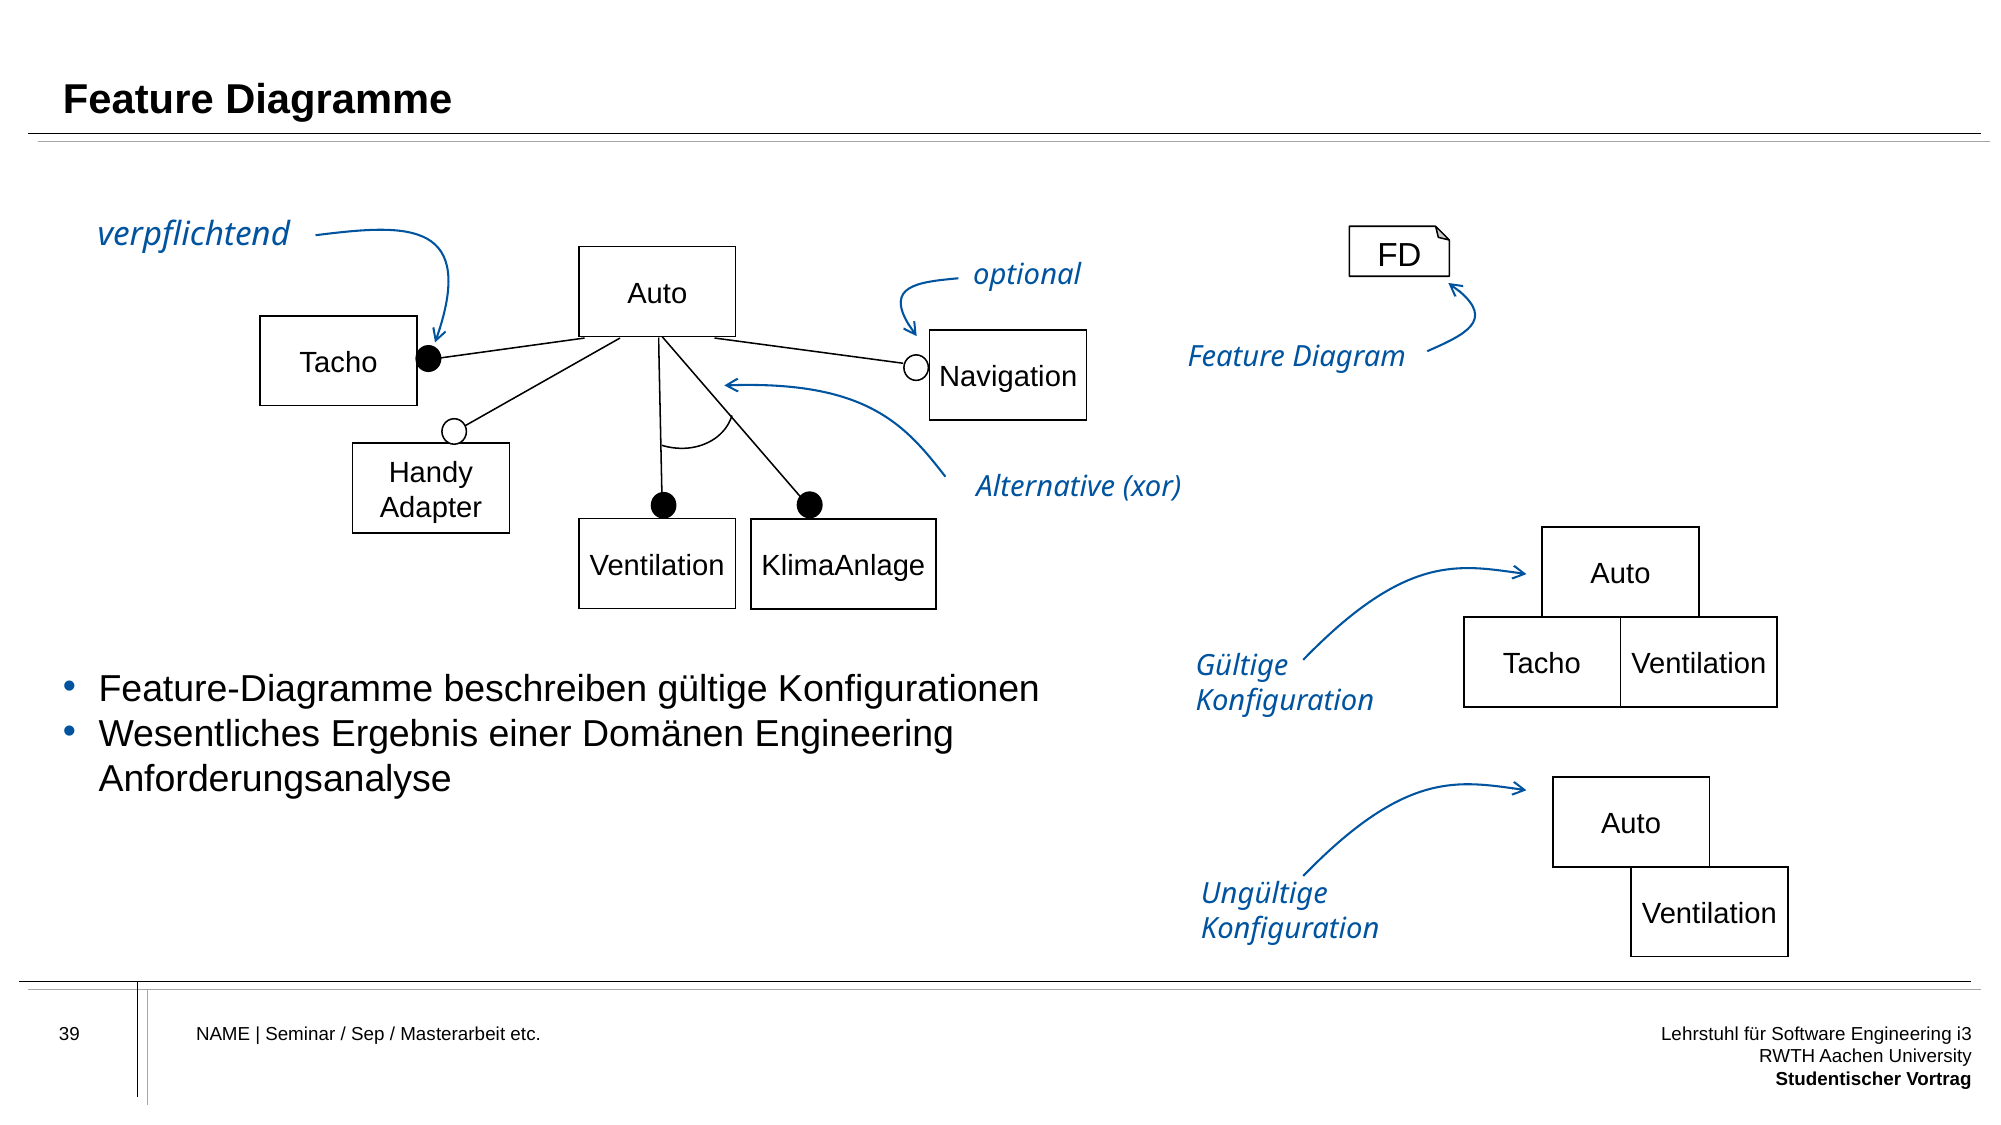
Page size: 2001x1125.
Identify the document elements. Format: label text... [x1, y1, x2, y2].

text_box Ventilation [1620, 617, 1778, 707]
text_box [592, 337, 658, 469]
text_box FD [1349, 226, 1450, 277]
text_box Tacho [260, 315, 417, 406]
text_box Auto [1552, 776, 1710, 867]
text_box [651, 492, 676, 518]
list Feature-Diagramme beschreiben gültige Konfigurationen Wesentliches Ergebnis einer Domänen Engineering Anforderungsanalyse [63, 618, 1053, 923]
text_box [724, 377, 946, 477]
text_box KlimaAnlage [751, 519, 936, 609]
text_box Auto [578, 246, 736, 337]
text_box Ventilation [1631, 866, 1788, 957]
text_box Auto [1542, 527, 1699, 617]
text_box [1427, 282, 1476, 352]
text_box Navigation [929, 330, 1087, 421]
text_box [900, 278, 958, 337]
text_box verpflichtend [82, 205, 306, 260]
text_box Alternative (xor) [961, 460, 1197, 511]
text_box Tacho [1463, 617, 1620, 707]
text_box [441, 418, 467, 445]
text_box Ventilation [578, 518, 736, 609]
text_box Gültige Konfiguration [1180, 638, 1390, 724]
text_box optional [958, 247, 1097, 298]
text_box [797, 492, 822, 518]
text_box Handy Adapter [352, 442, 510, 533]
text_box [315, 229, 449, 343]
text_box [1303, 564, 1527, 660]
text_box [1312, 781, 1527, 866]
text_box [416, 345, 441, 372]
title Feature Diagramme [63, 33, 1947, 123]
text_box [661, 398, 733, 449]
text_box [903, 354, 929, 381]
text_box Ungültige Konfiguration [1186, 866, 1395, 987]
text_box Feature Diagram [1172, 329, 1421, 380]
